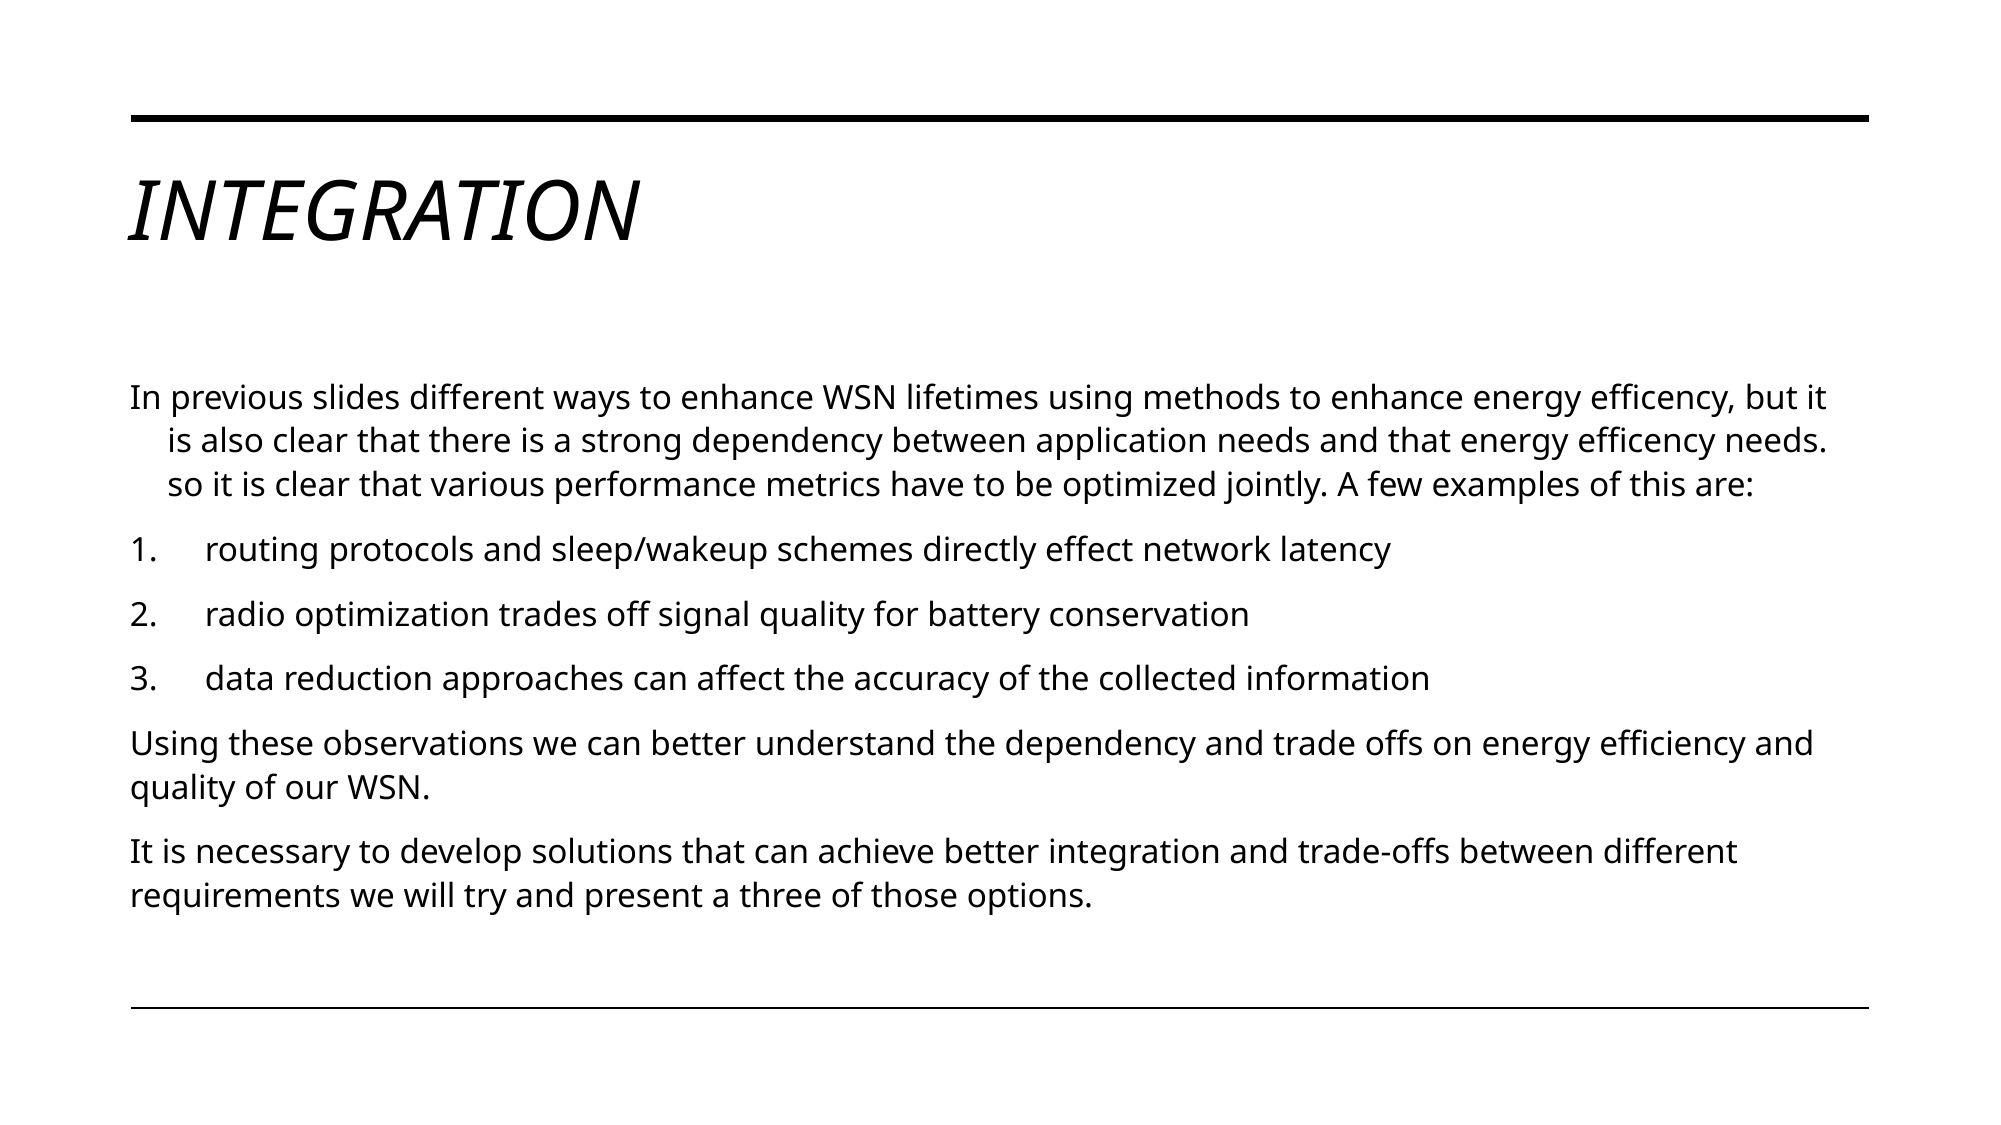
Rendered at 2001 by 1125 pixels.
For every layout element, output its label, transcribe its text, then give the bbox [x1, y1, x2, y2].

title Integration [114, 149, 1869, 364]
list In previous slides different ways to enhance WSN lifetimes using methods to enhance energy efficency, but it is also clear that there is a strong dependency between application needs and that energy efficency needs. so it is clear that various performance metrics have to be optimized jointly. A few examples of this are: routing protocols and sleep/wakeup schemes directly effect network latency radio optimization trades off signal quality for battery conservation data reduction approaches can affect the accuracy of the collected information Using these observations we can better understand the dependency and trade offs on energy efficiency and quality of our WSN. It is necessary to develop solutions that can achieve better integration and trade-offs between different requirements we will try and present a three of those options. [114, 364, 1869, 978]
